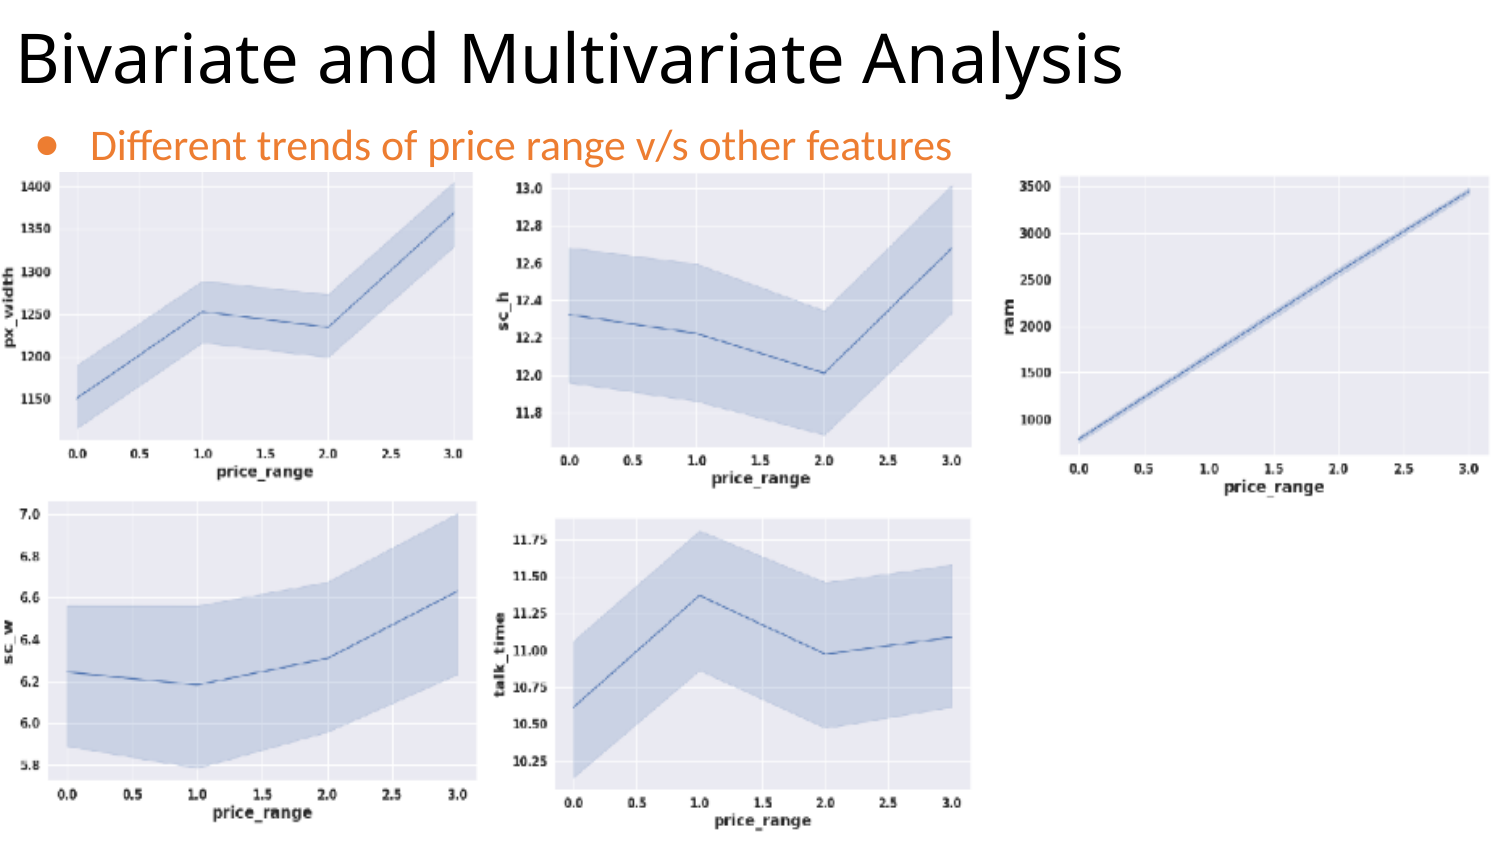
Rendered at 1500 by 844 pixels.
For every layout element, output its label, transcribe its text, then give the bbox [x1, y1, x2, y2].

picture [0, 172, 1500, 844]
title Bivariate and Multivariate Analysis [0, 0, 1449, 94]
list Different trends of price range v/s other features [0, 94, 1500, 172]
